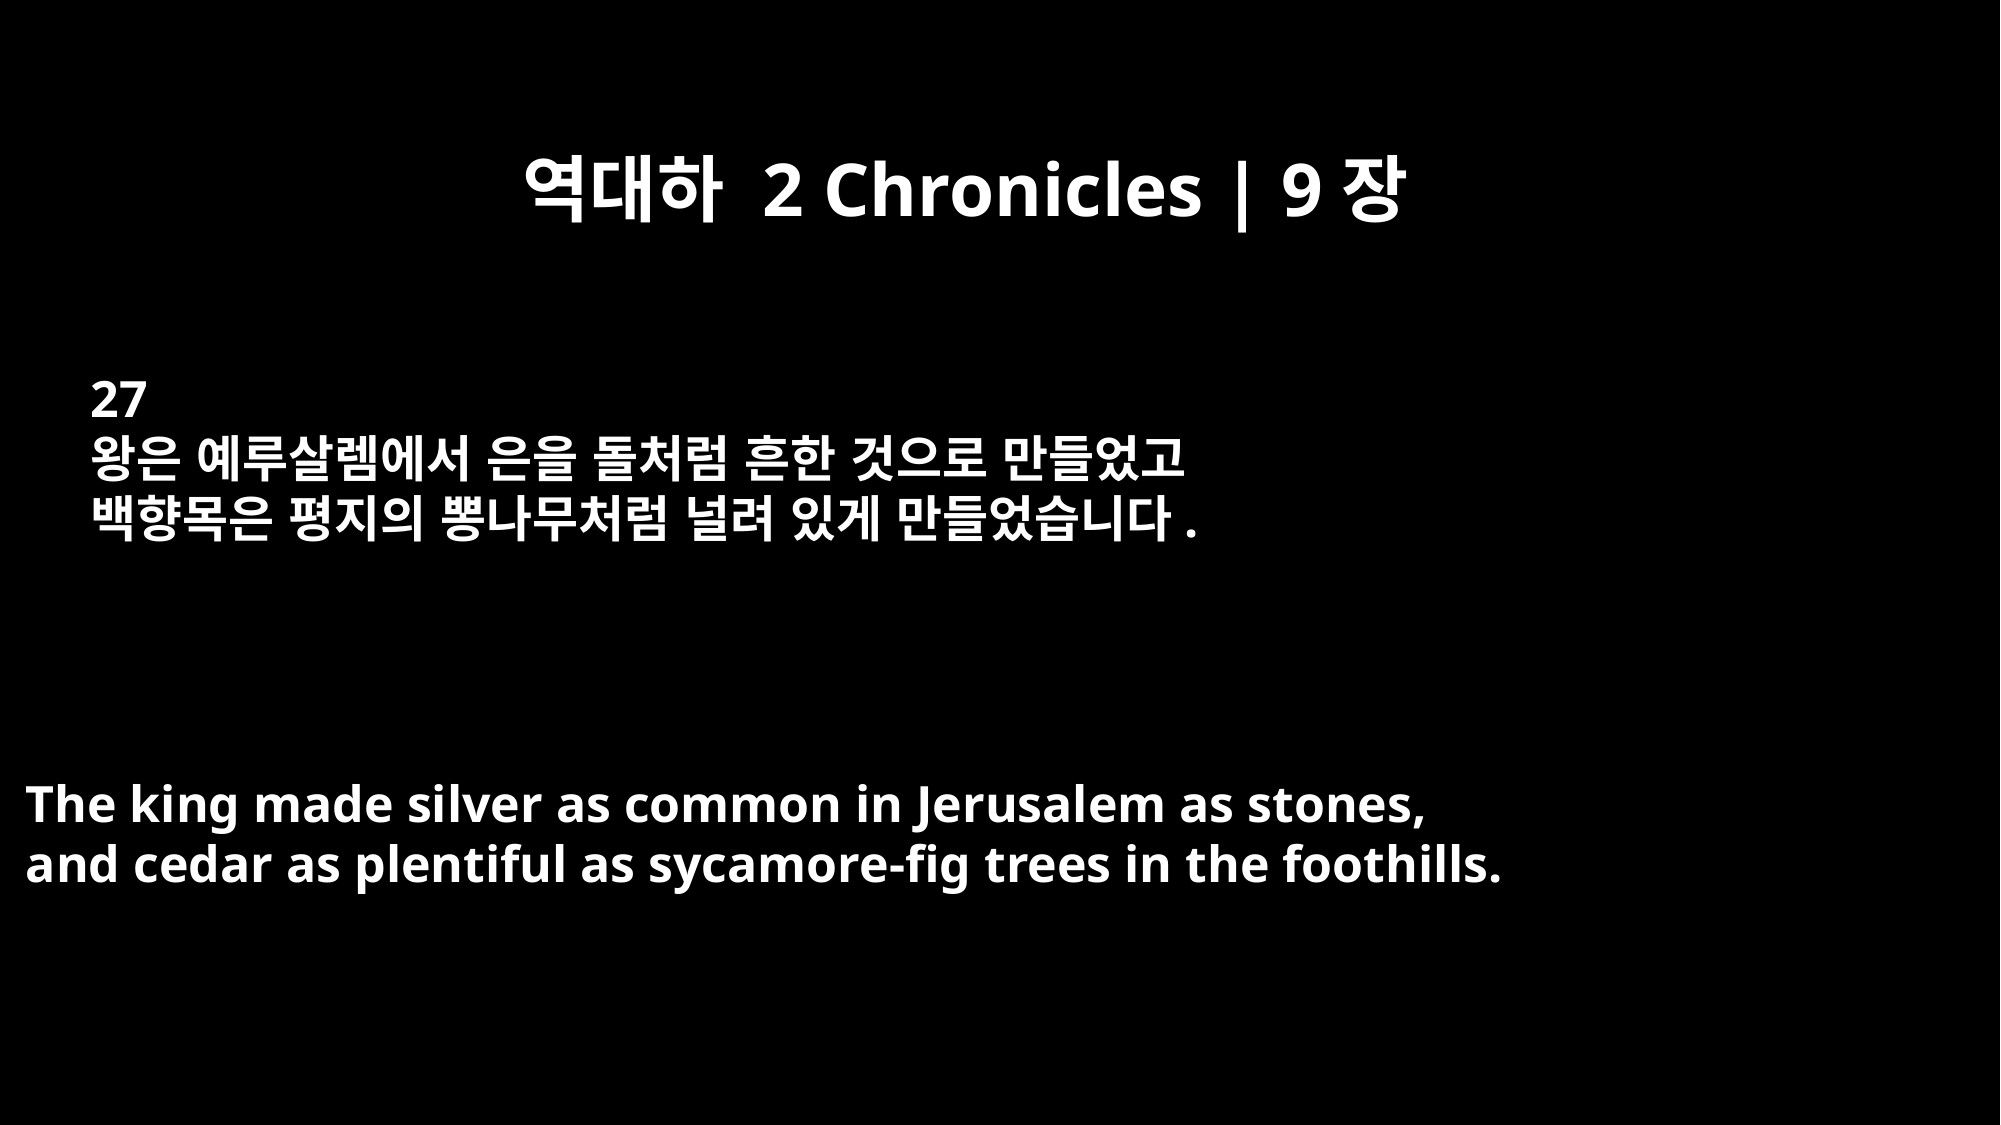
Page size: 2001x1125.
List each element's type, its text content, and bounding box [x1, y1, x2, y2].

text_box 27 왕은 예루살렘에서 은을 돌처럼 흔한 것으로 만들었고 백향목은 평지의 뽕나무처럼 널려 있게 만들었습니다. [75, 359, 1214, 555]
text_box The king made silver as common in Jerusalem as stones, and cedar as plentiful as sycamore-fig trees in the foothills. [11, 764, 1519, 900]
text_box 역대하 2 Chronicles | 9장 [507, 136, 1424, 239]
